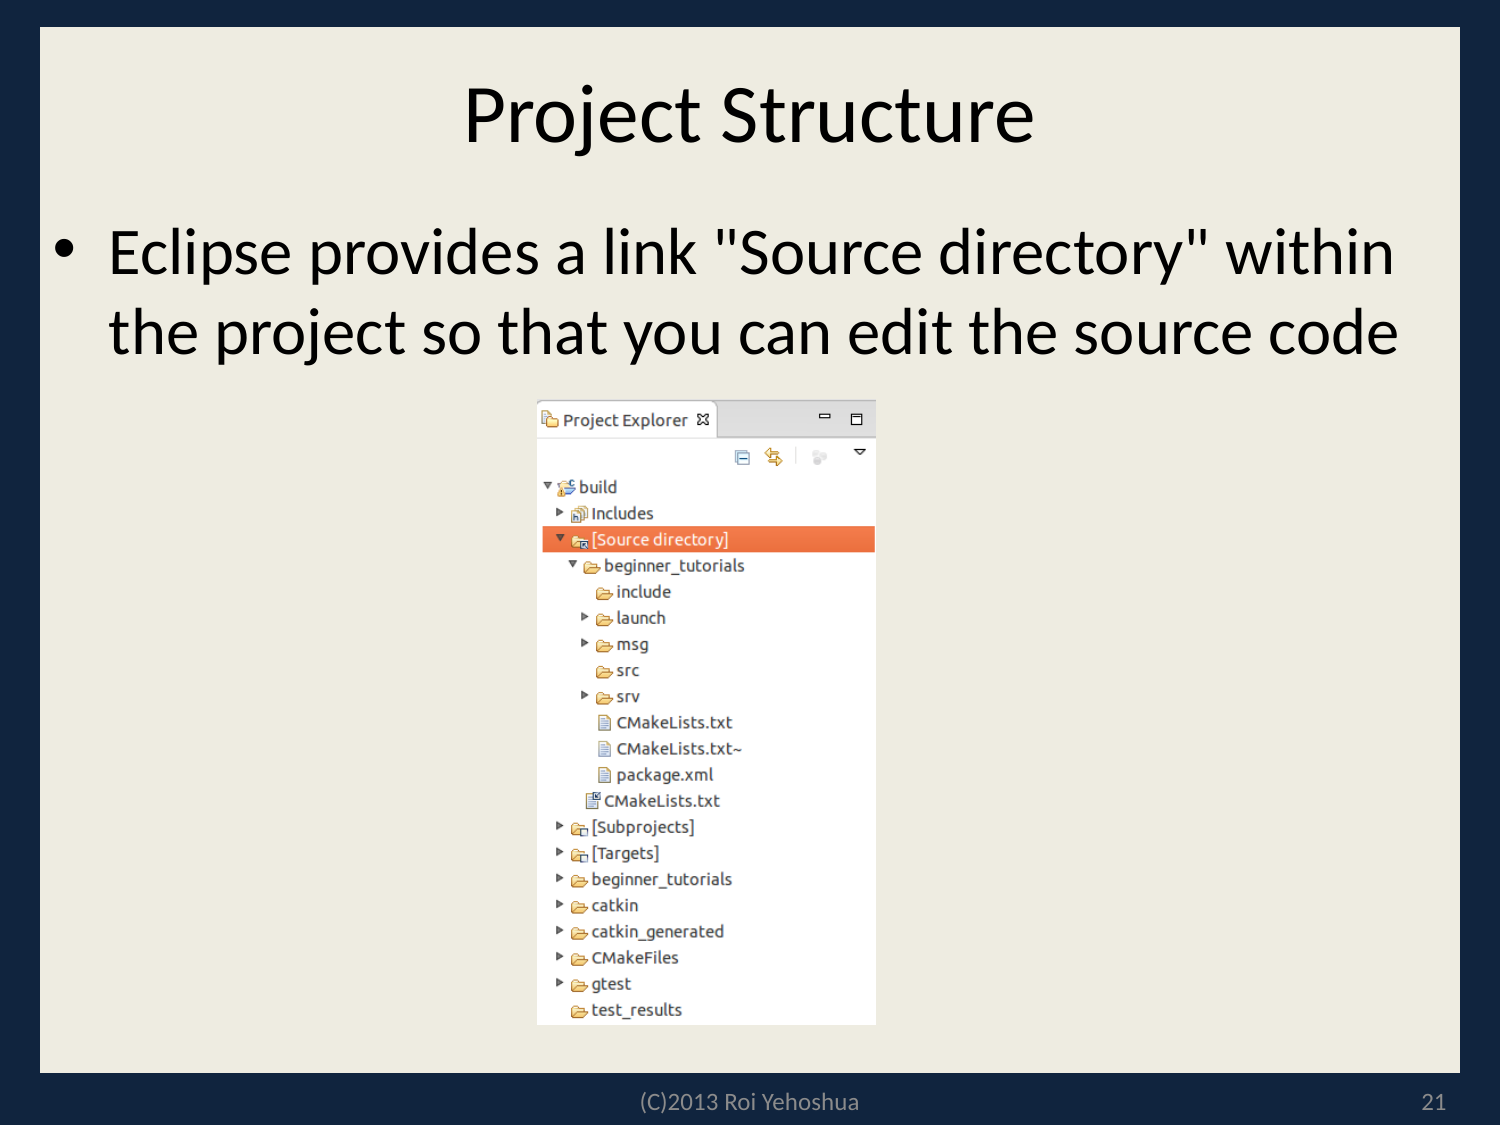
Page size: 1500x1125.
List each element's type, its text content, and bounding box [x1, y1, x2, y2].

list Eclipse provides a link "Source directory" within the project so that you can edit the source code [37, 200, 1463, 1080]
title Project Structure [37, 31, 1463, 188]
picture [537, 399, 876, 1026]
footer (C)2013 Roi Yehoshua [512, 1074, 988, 1125]
slide_number 21 [1111, 1074, 1462, 1125]
